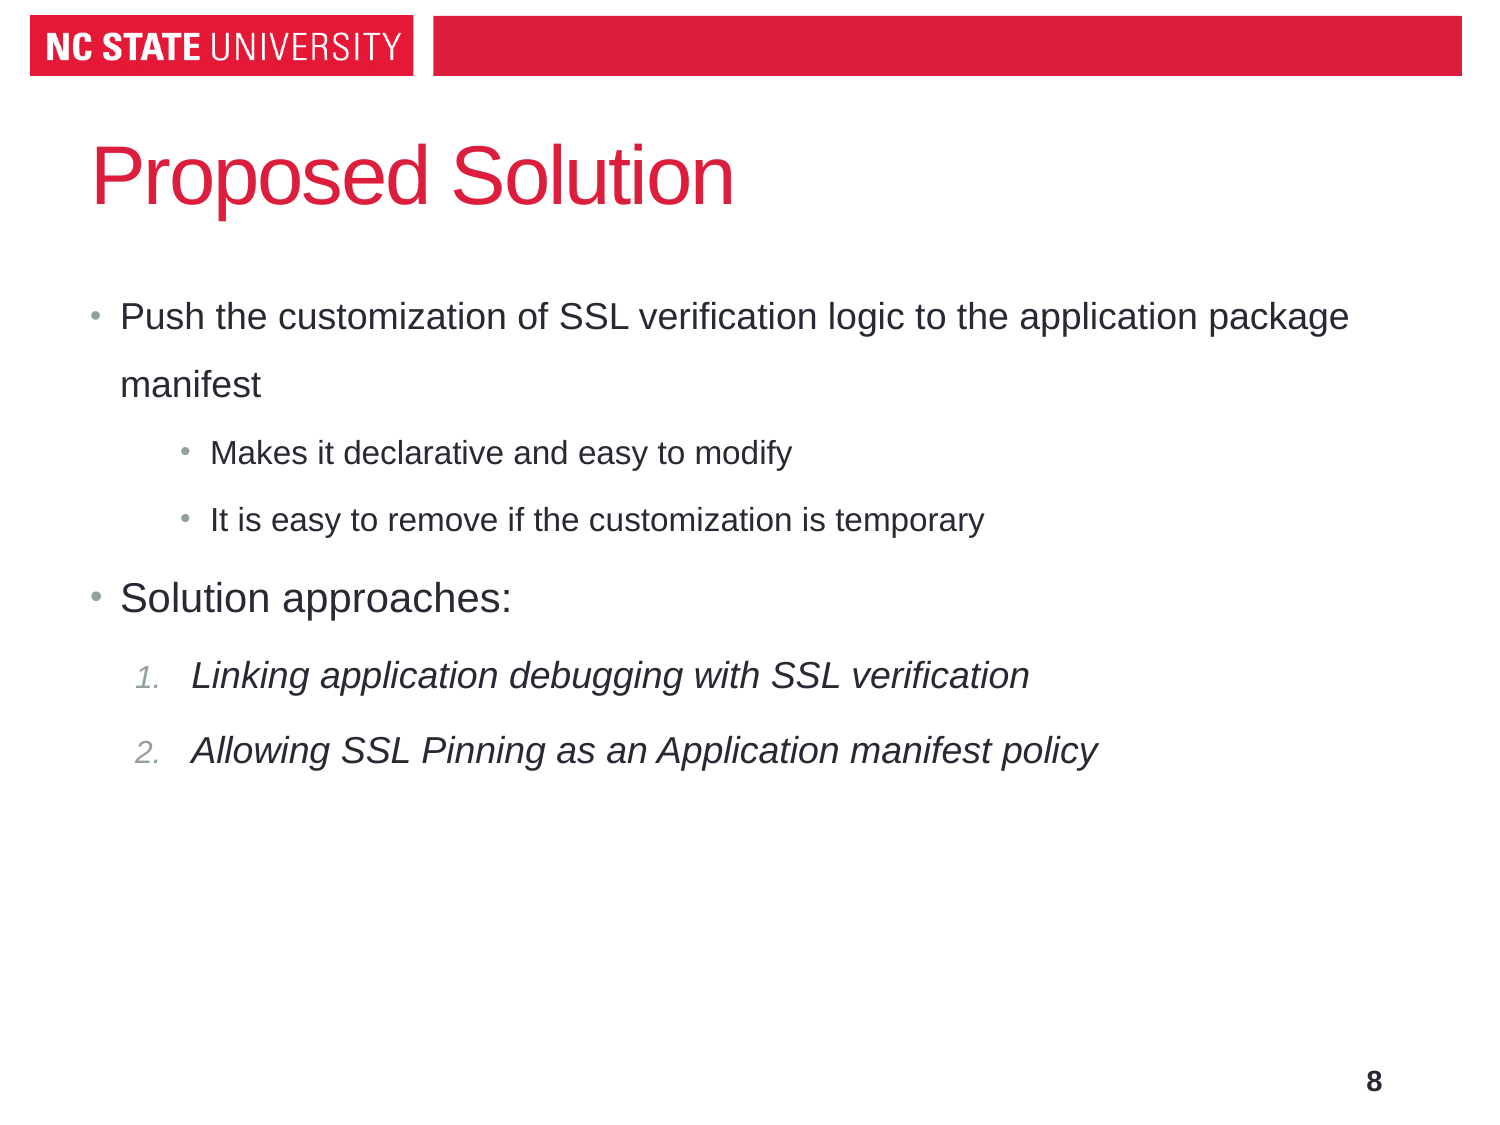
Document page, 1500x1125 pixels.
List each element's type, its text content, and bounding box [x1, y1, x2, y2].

title Proposed Solution [75, 89, 1425, 253]
picture [30, 15, 414, 76]
list Push the customization of SSL verification logic to the application package manifest Makes it declarative and easy to modify It is easy to remove if the customization is temporary Solution approaches: Linking application debugging with SSL verification Allowing SSL Pinning as an Application manifest policy [75, 262, 1425, 1063]
slide_number 8 [1287, 1052, 1462, 1107]
